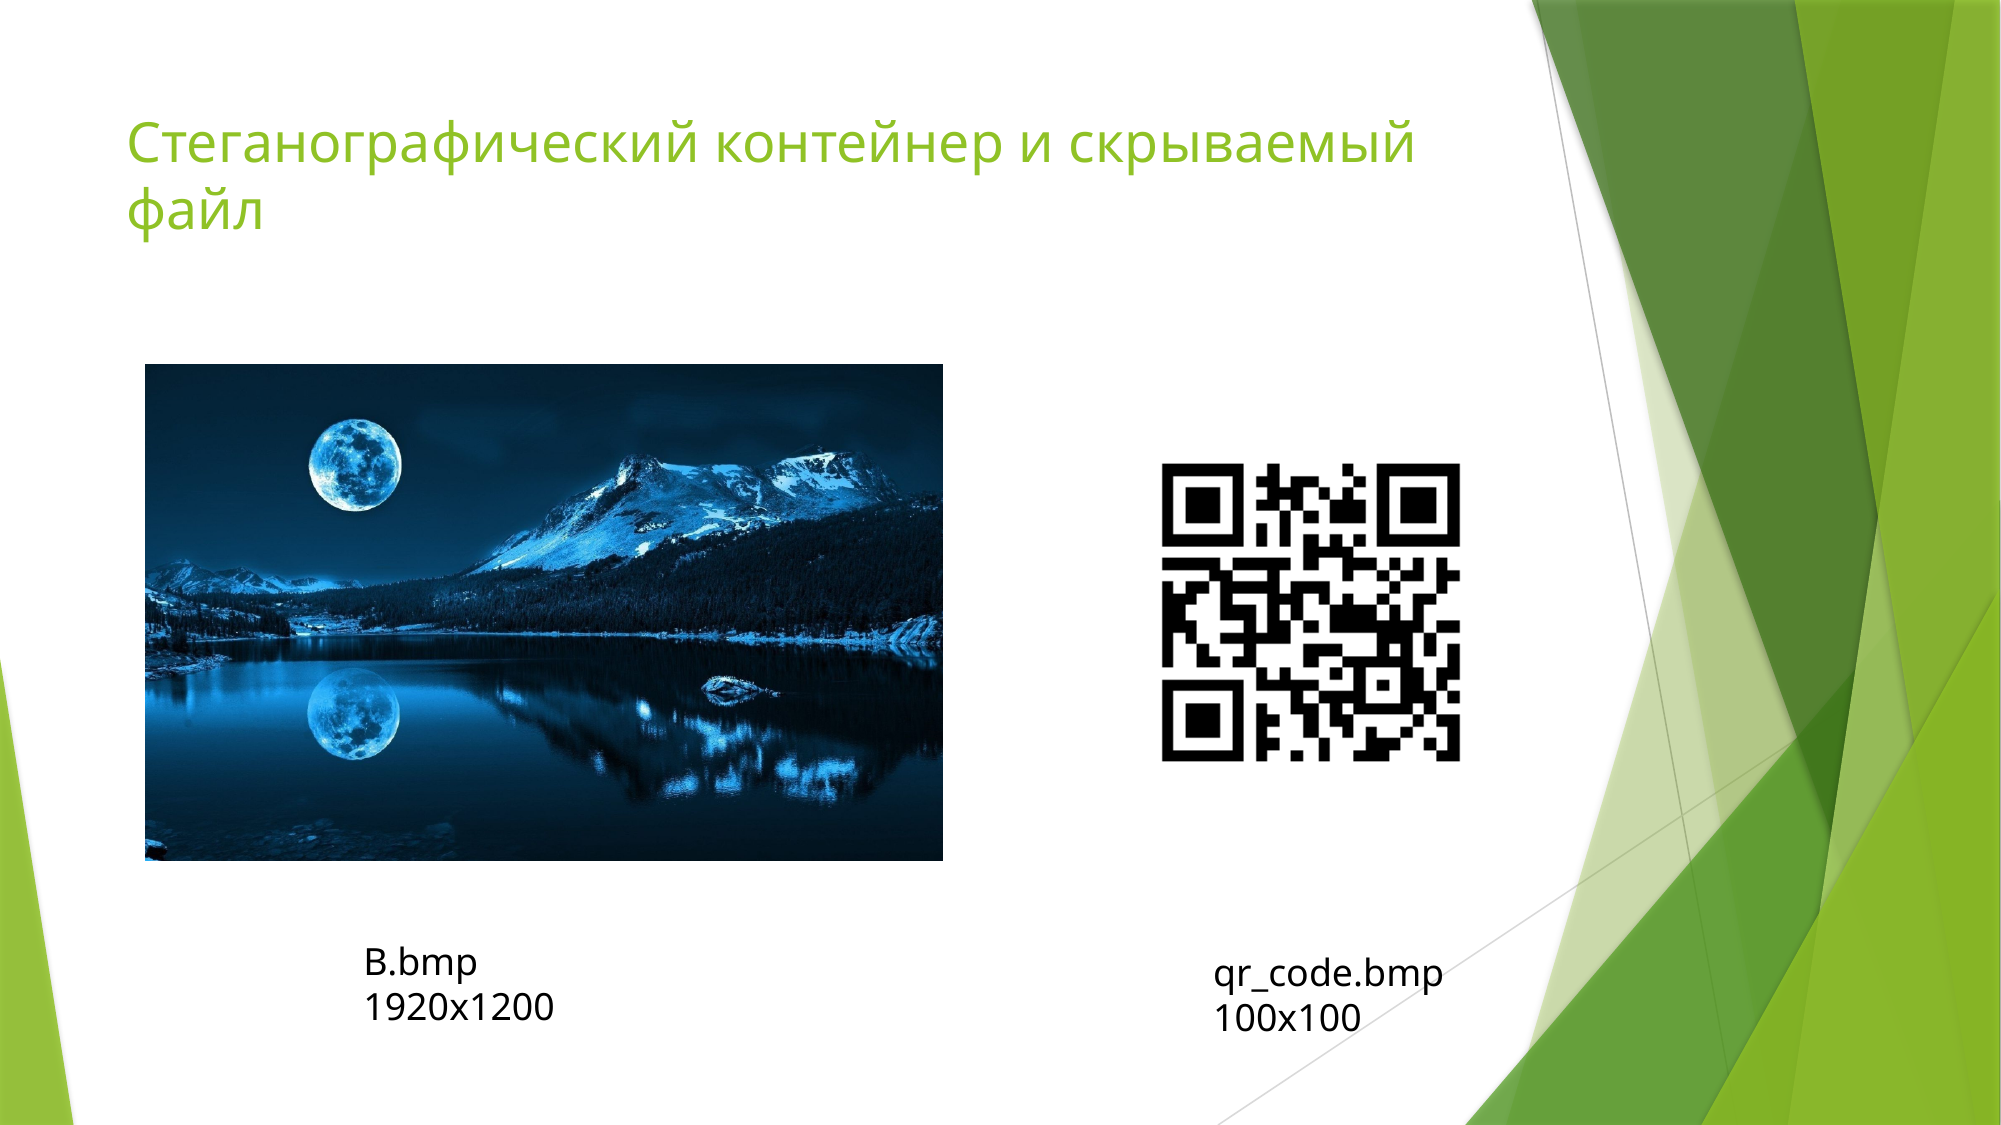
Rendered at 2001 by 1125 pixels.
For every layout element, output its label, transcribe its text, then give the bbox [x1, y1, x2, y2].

picture [144, 364, 943, 861]
title Стеганографический контейнер и скрываемый файл [111, 99, 1522, 317]
text_box qr_code.bmp 100х100 [1198, 941, 1460, 1046]
picture [1117, 417, 1505, 808]
text_box B.bmp 1920х1200 [348, 930, 617, 1036]
